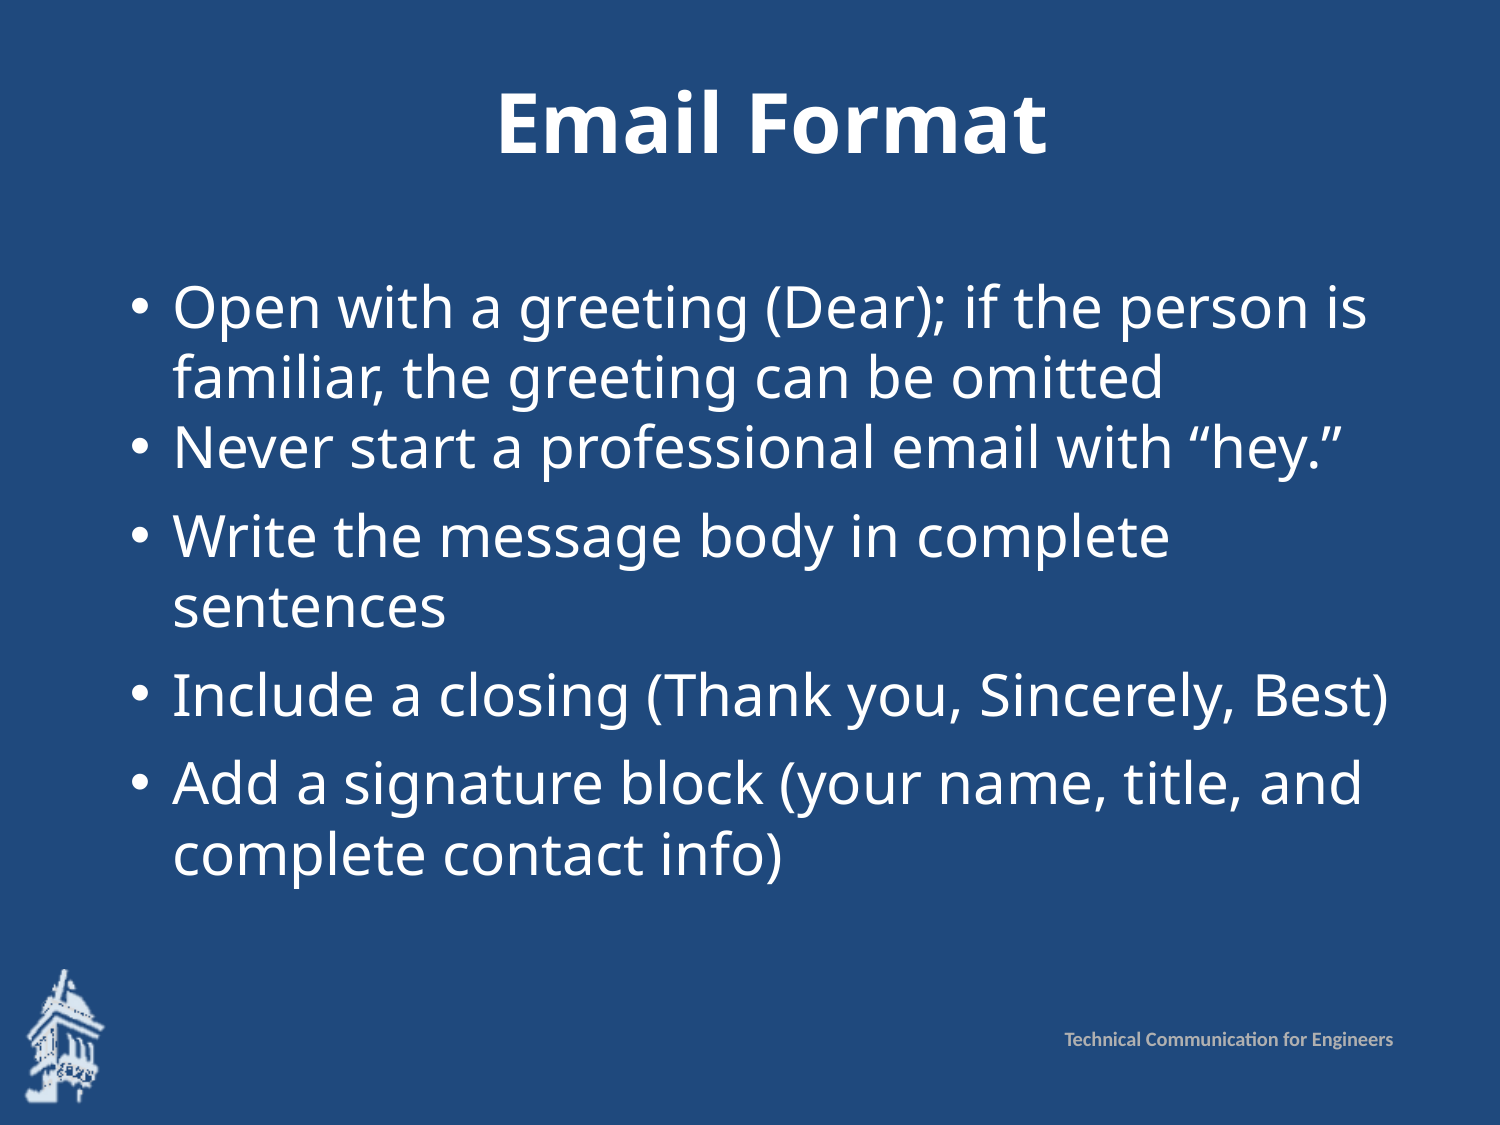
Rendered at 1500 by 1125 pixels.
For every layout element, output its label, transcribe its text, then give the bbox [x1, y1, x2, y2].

text_box Email Format Open with a greeting (Dear); if the person is familiar, the greeting can be omitted Never start a professional email with “hey.” Write the message body in complete sentences Include a closing (Thank you, Sincerely, Best) Add a signature block (your name, title, and complete contact info) [115, 63, 1429, 1062]
picture [0, 969, 144, 1109]
text_box Technical Communication for Engineers [1049, 1019, 1409, 1059]
